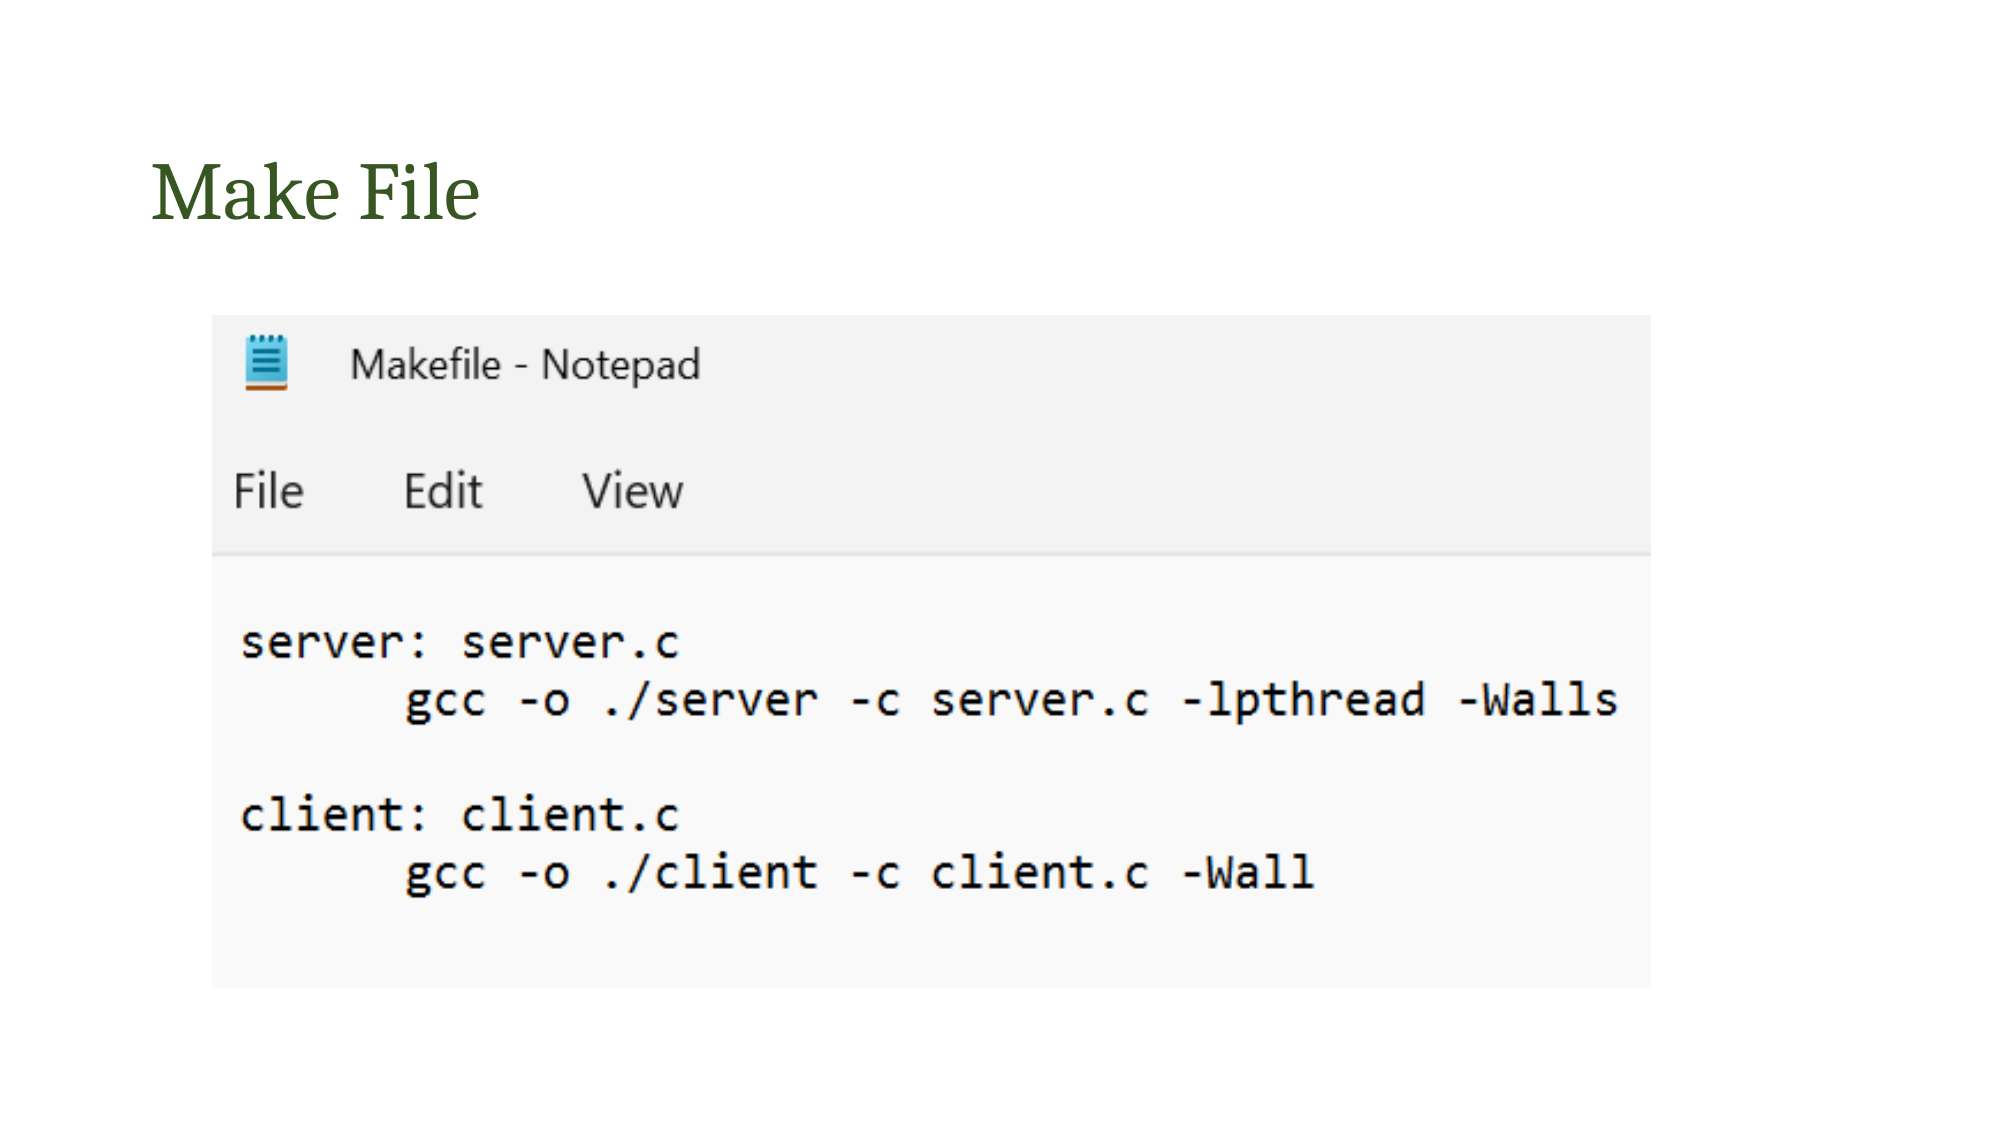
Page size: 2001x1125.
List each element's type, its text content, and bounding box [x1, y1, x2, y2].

title Make File [150, 137, 1476, 238]
picture [212, 315, 1651, 988]
